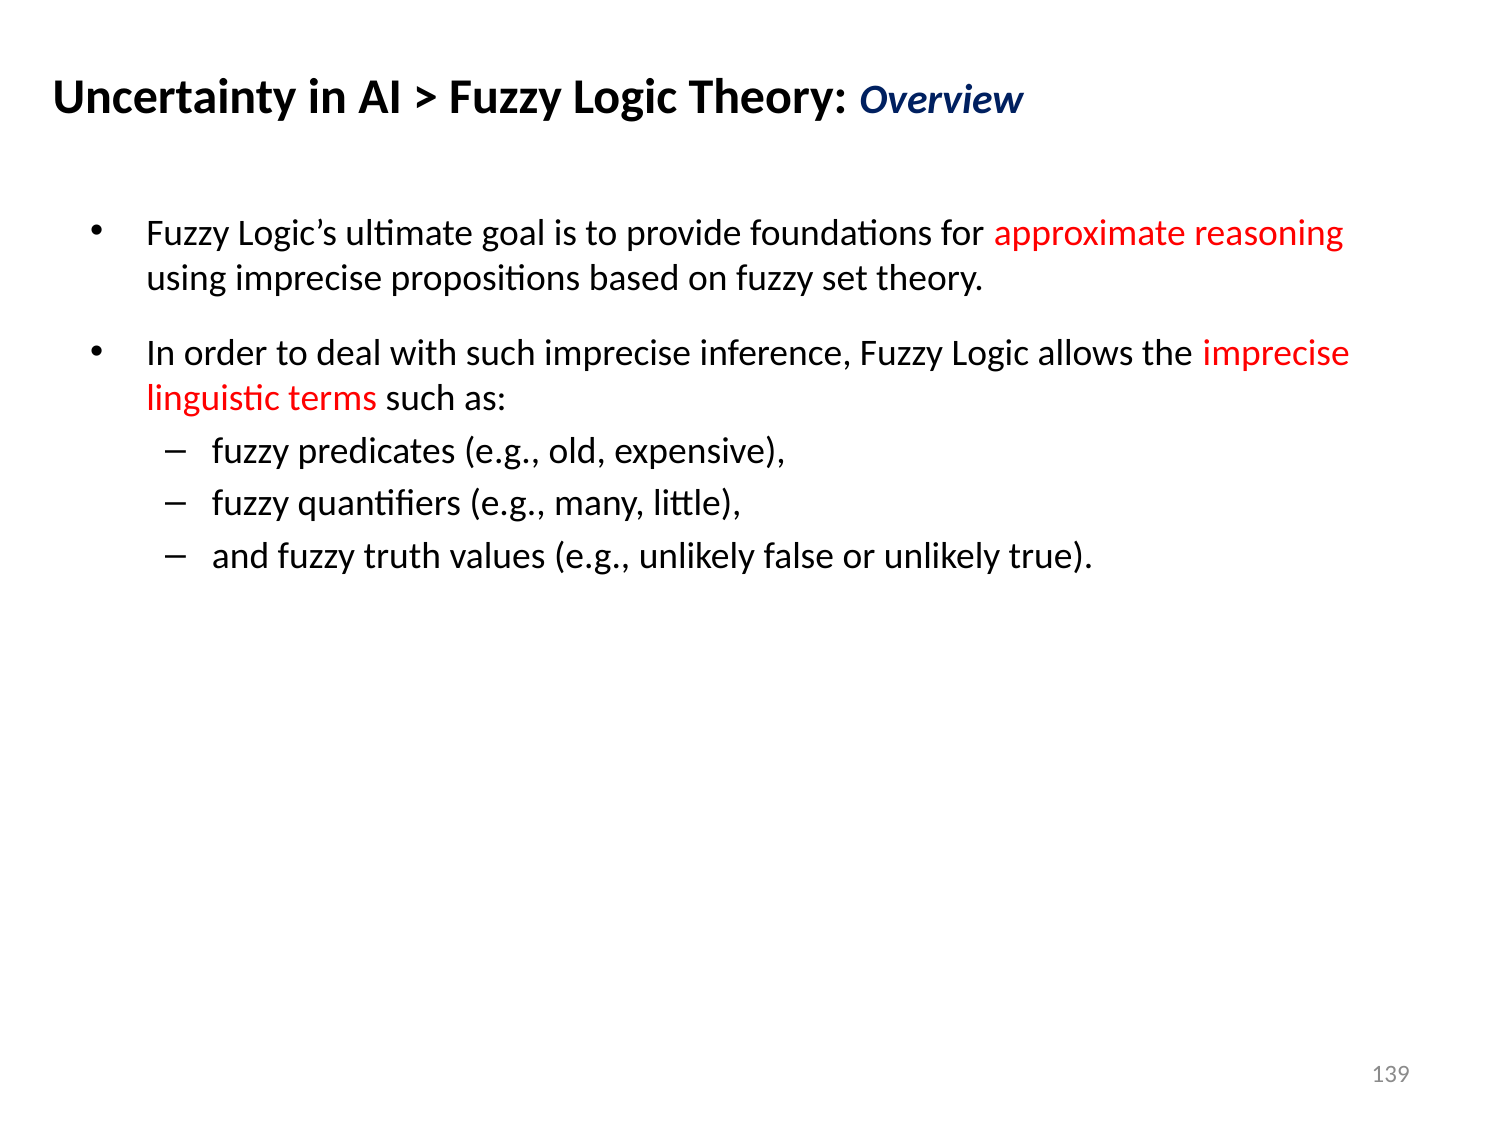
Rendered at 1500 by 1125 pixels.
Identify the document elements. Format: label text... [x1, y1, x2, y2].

text_box Uncertainty in AI > Fuzzy Logic Theory: Overview [37, 0, 1488, 188]
slide_number 139 [1074, 1042, 1425, 1103]
text_box Fuzzy Logic’s ultimate goal is to provide foundations for approximate reasoning using imprecise propositions based on fuzzy set theory. In order to deal with such imprecise inference, Fuzzy Logic allows the imprecise linguistic terms such as: fuzzy predicates (e.g., old, expensive), fuzzy quantifiers (e.g., many, little), and fuzzy truth values (e.g., unlikely false or unlikely true). [74, 200, 1422, 1050]
